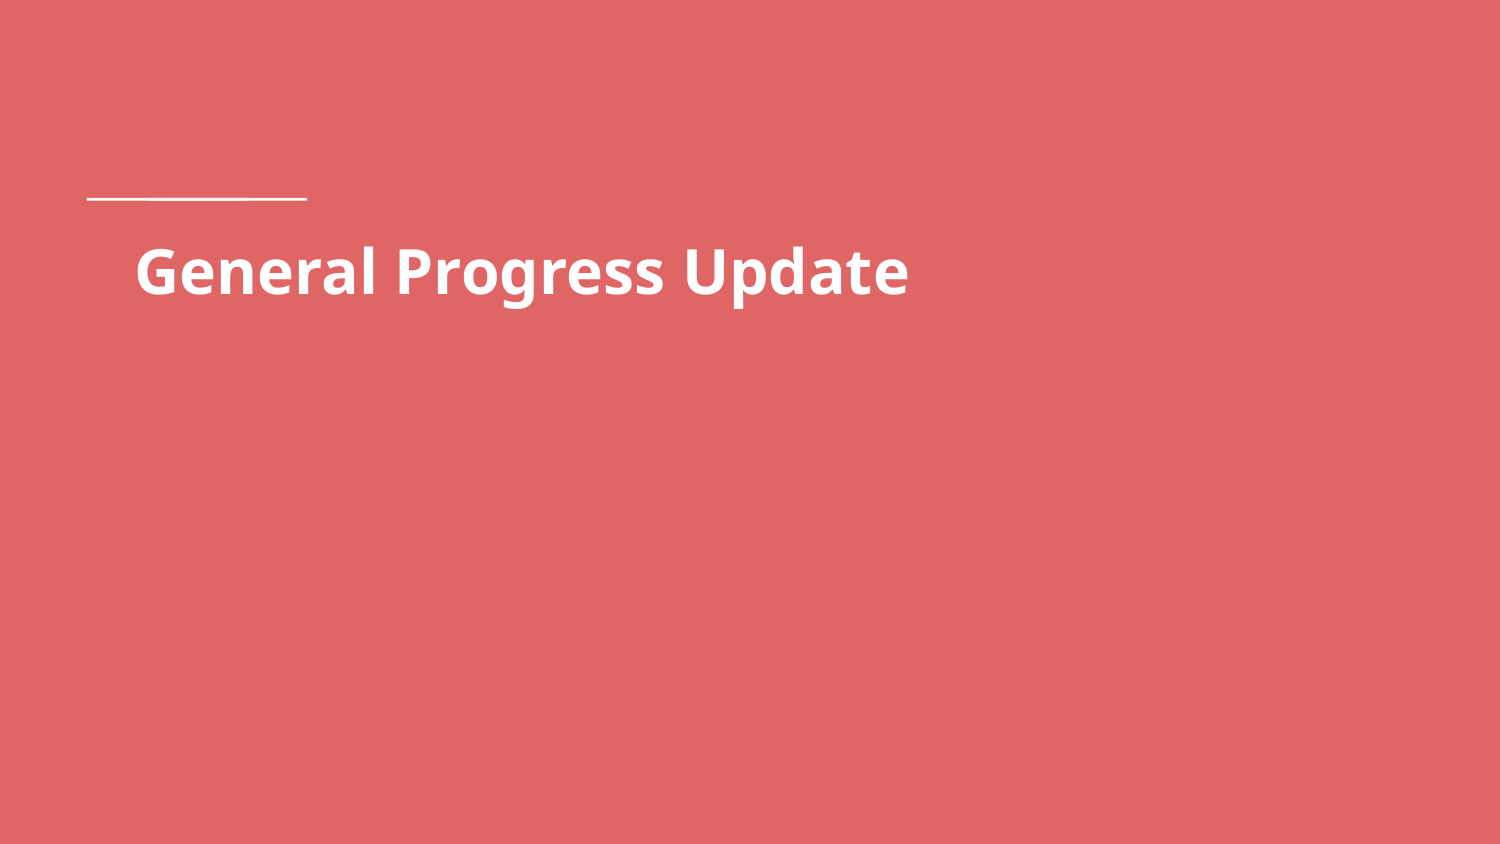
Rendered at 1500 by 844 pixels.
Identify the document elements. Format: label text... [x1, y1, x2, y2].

title General Progress Update [119, 216, 1381, 466]
